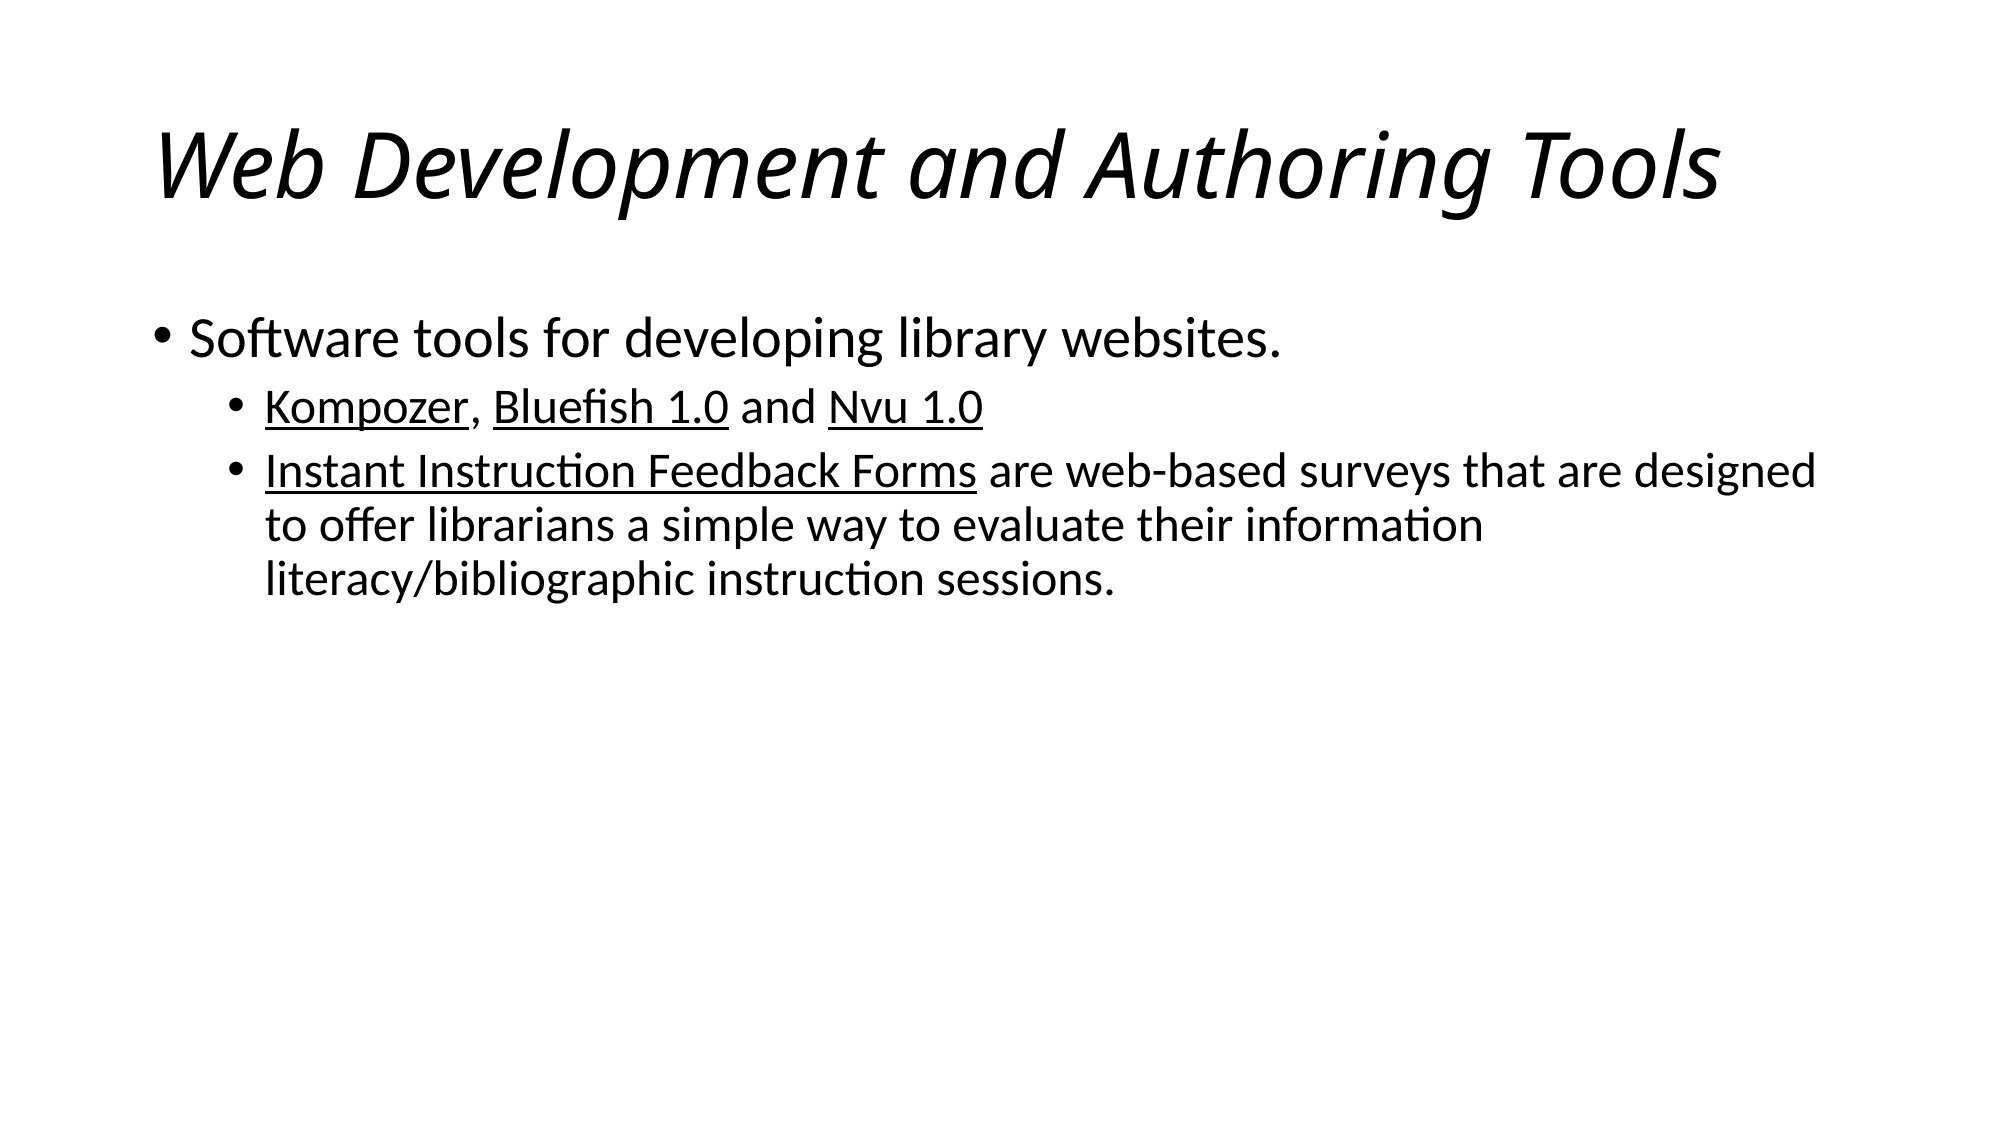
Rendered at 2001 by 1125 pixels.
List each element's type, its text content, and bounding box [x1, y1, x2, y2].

title Web Development and Authoring Tools [137, 59, 1863, 278]
list Software tools for developing library websites. Kompozer, Bluefish 1.0 and Nvu 1.0 Instant Instruction Feedback Forms are web-based surveys that are designed to offer librarians a simple way to evaluate their information literacy/bibliographic instruction sessions. [137, 299, 1863, 1014]
